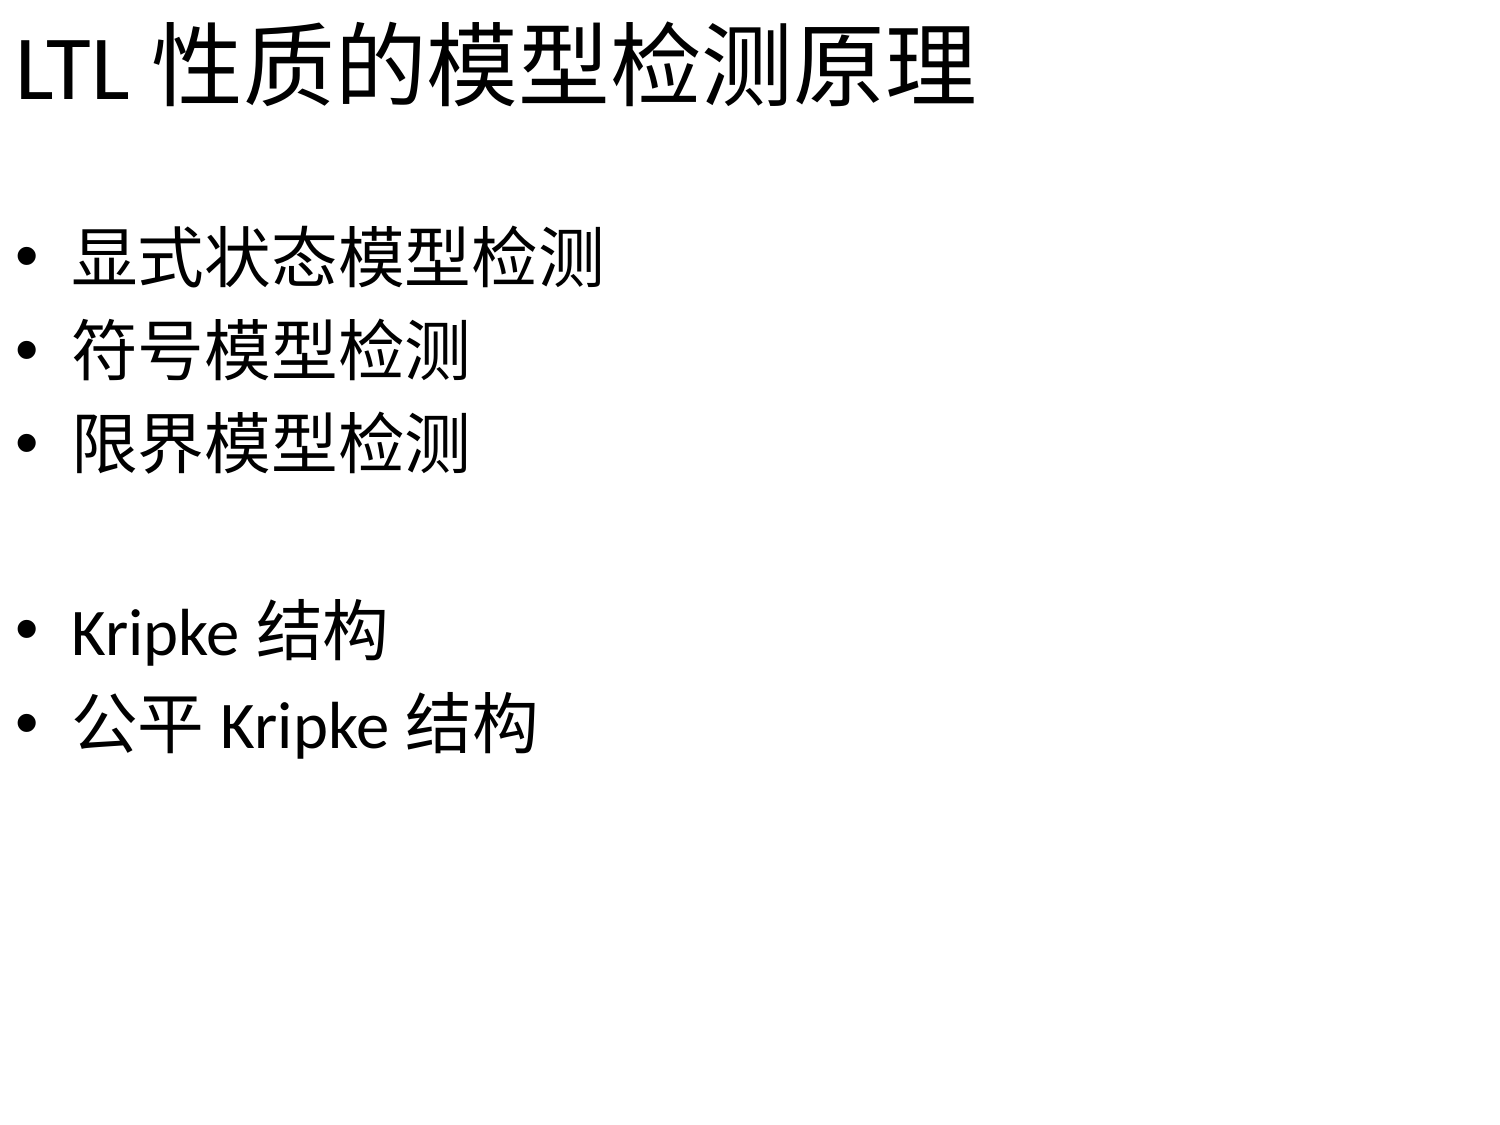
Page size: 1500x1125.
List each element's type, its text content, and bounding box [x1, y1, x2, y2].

title LTL性质的模型检测原理 [0, 0, 1500, 126]
list 显式状态模型检测 符号模型检测 限界模型检测 Kripke结构 公平Kripke结构 [0, 207, 1500, 1125]
